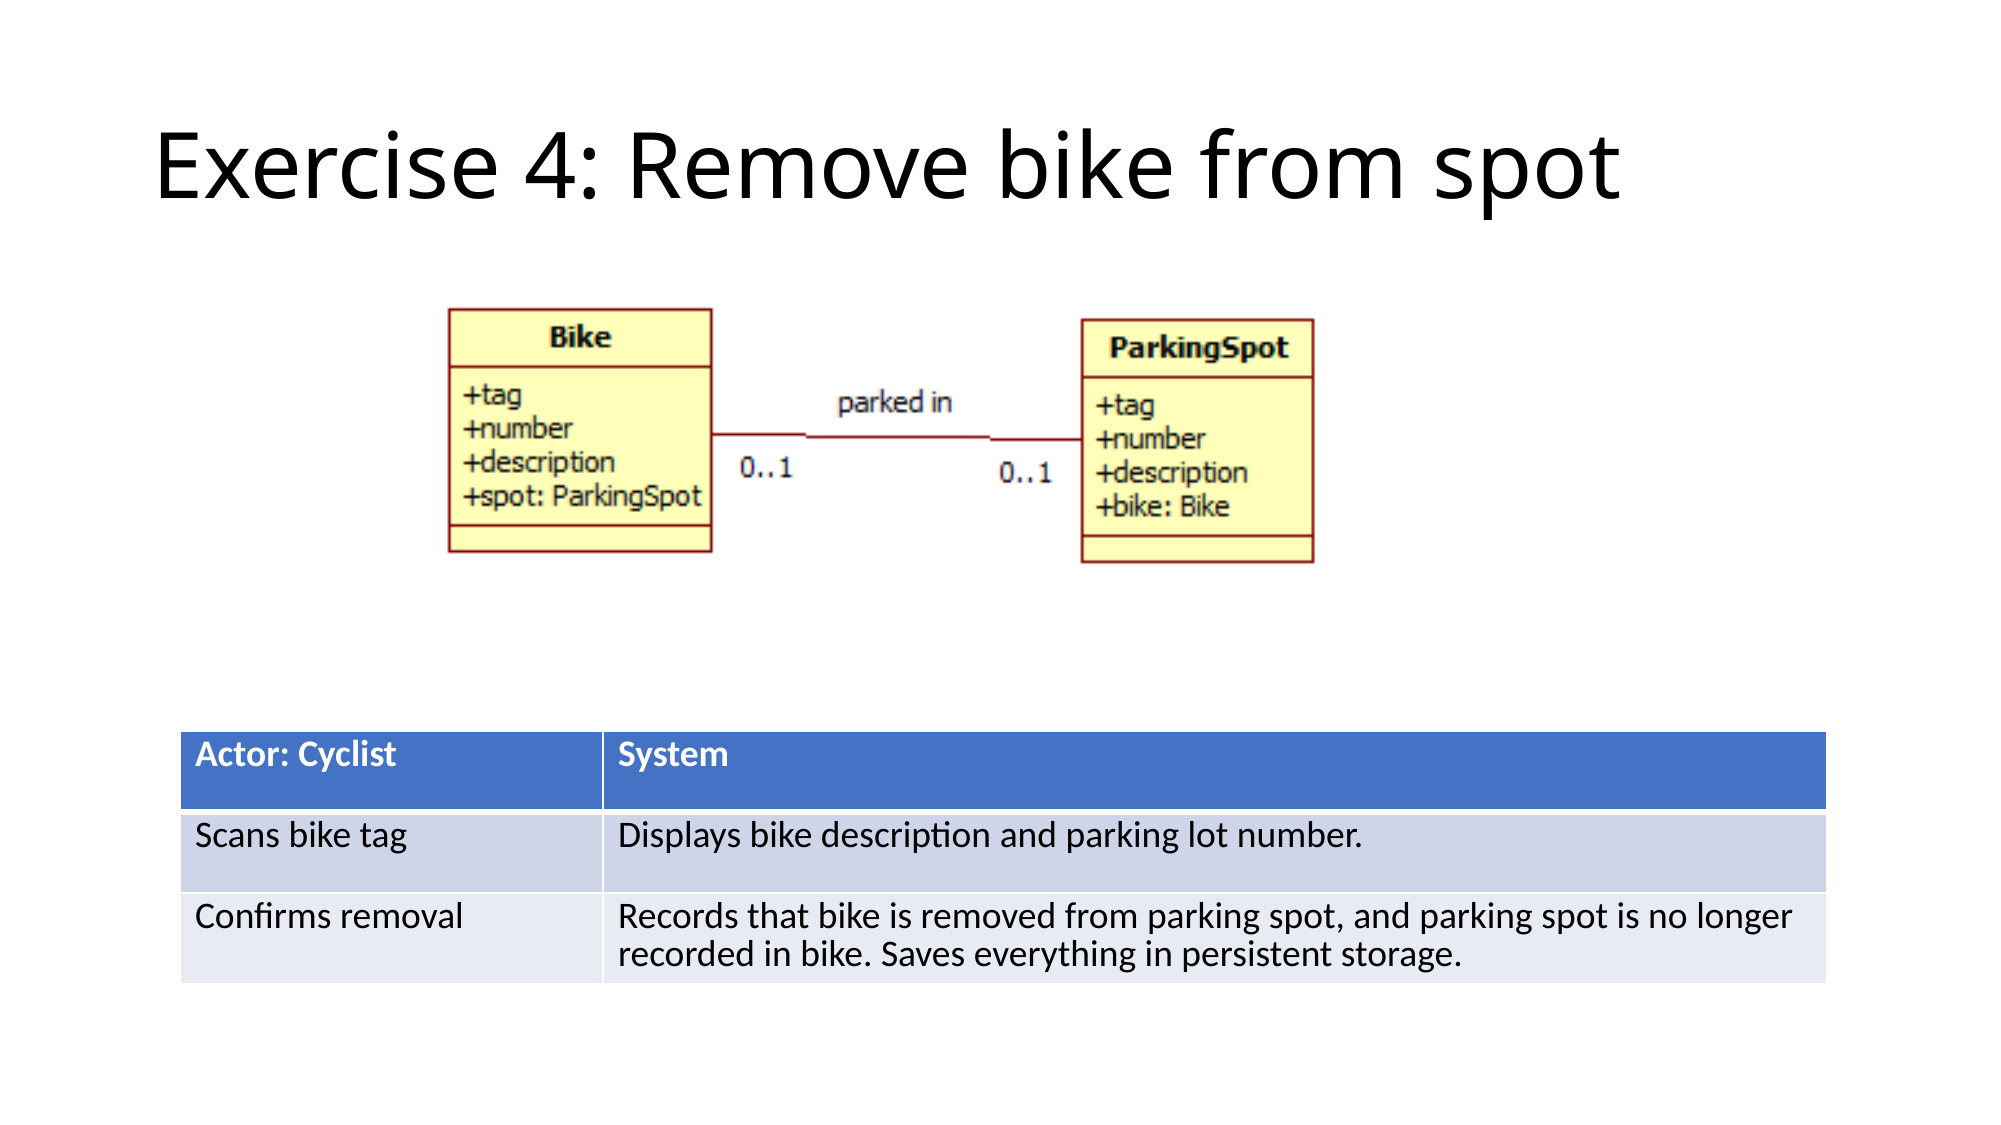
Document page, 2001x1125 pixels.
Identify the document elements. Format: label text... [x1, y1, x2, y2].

table_header Actor: Cyclist [181, 732, 602, 809]
picture [397, 257, 1367, 616]
table_header System [604, 732, 1826, 809]
table_cell Confirms removal [181, 894, 602, 983]
table_cell Scans bike tag [181, 815, 602, 892]
title Exercise 4: Remove bike from spot [137, 59, 1863, 278]
table_cell Records that bike is removed from parking spot, and parking spot is no longer recorded in bike. Saves everything in persistent storage. [604, 894, 1826, 983]
table_cell Displays bike description and parking lot number. [604, 815, 1826, 892]
